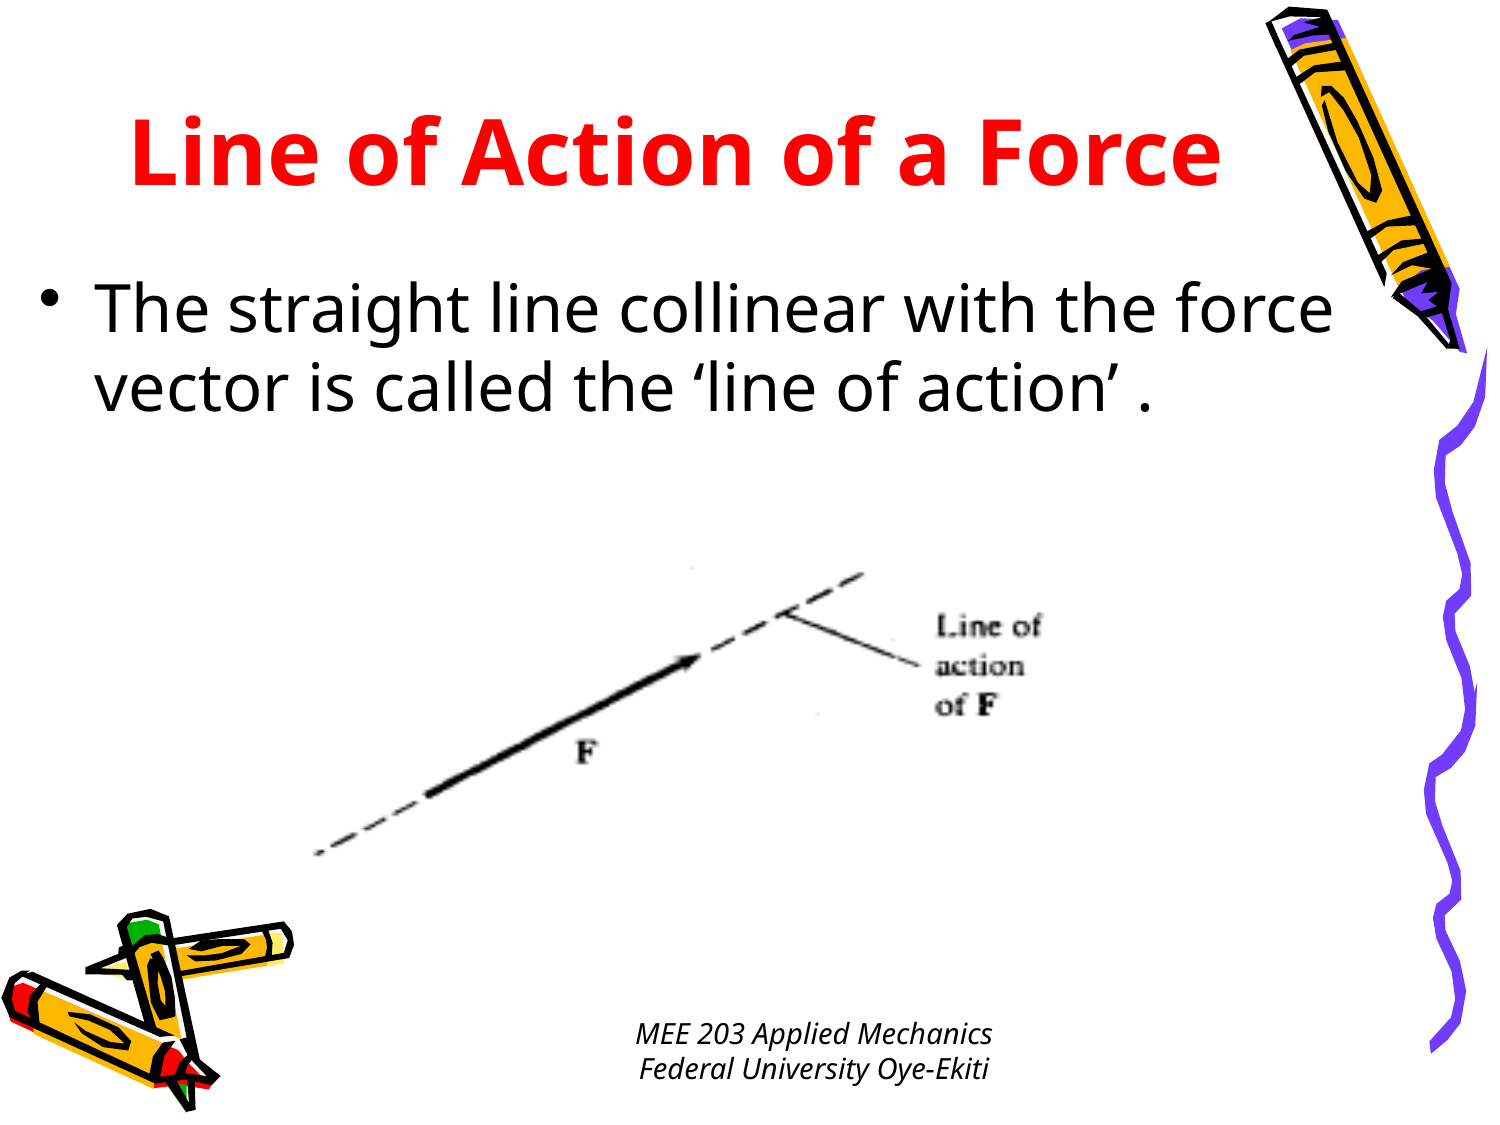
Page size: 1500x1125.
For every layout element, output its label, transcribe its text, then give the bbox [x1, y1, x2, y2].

title Line of Action of a Force [112, 24, 1240, 212]
list The straight line collinear with the force vector is called the ‘line of action’ . [23, 257, 1395, 516]
picture [230, 438, 1079, 891]
text_box MEE 203 Applied Mechanics Federal University Oye-Ekiti [515, 1007, 1114, 1093]
